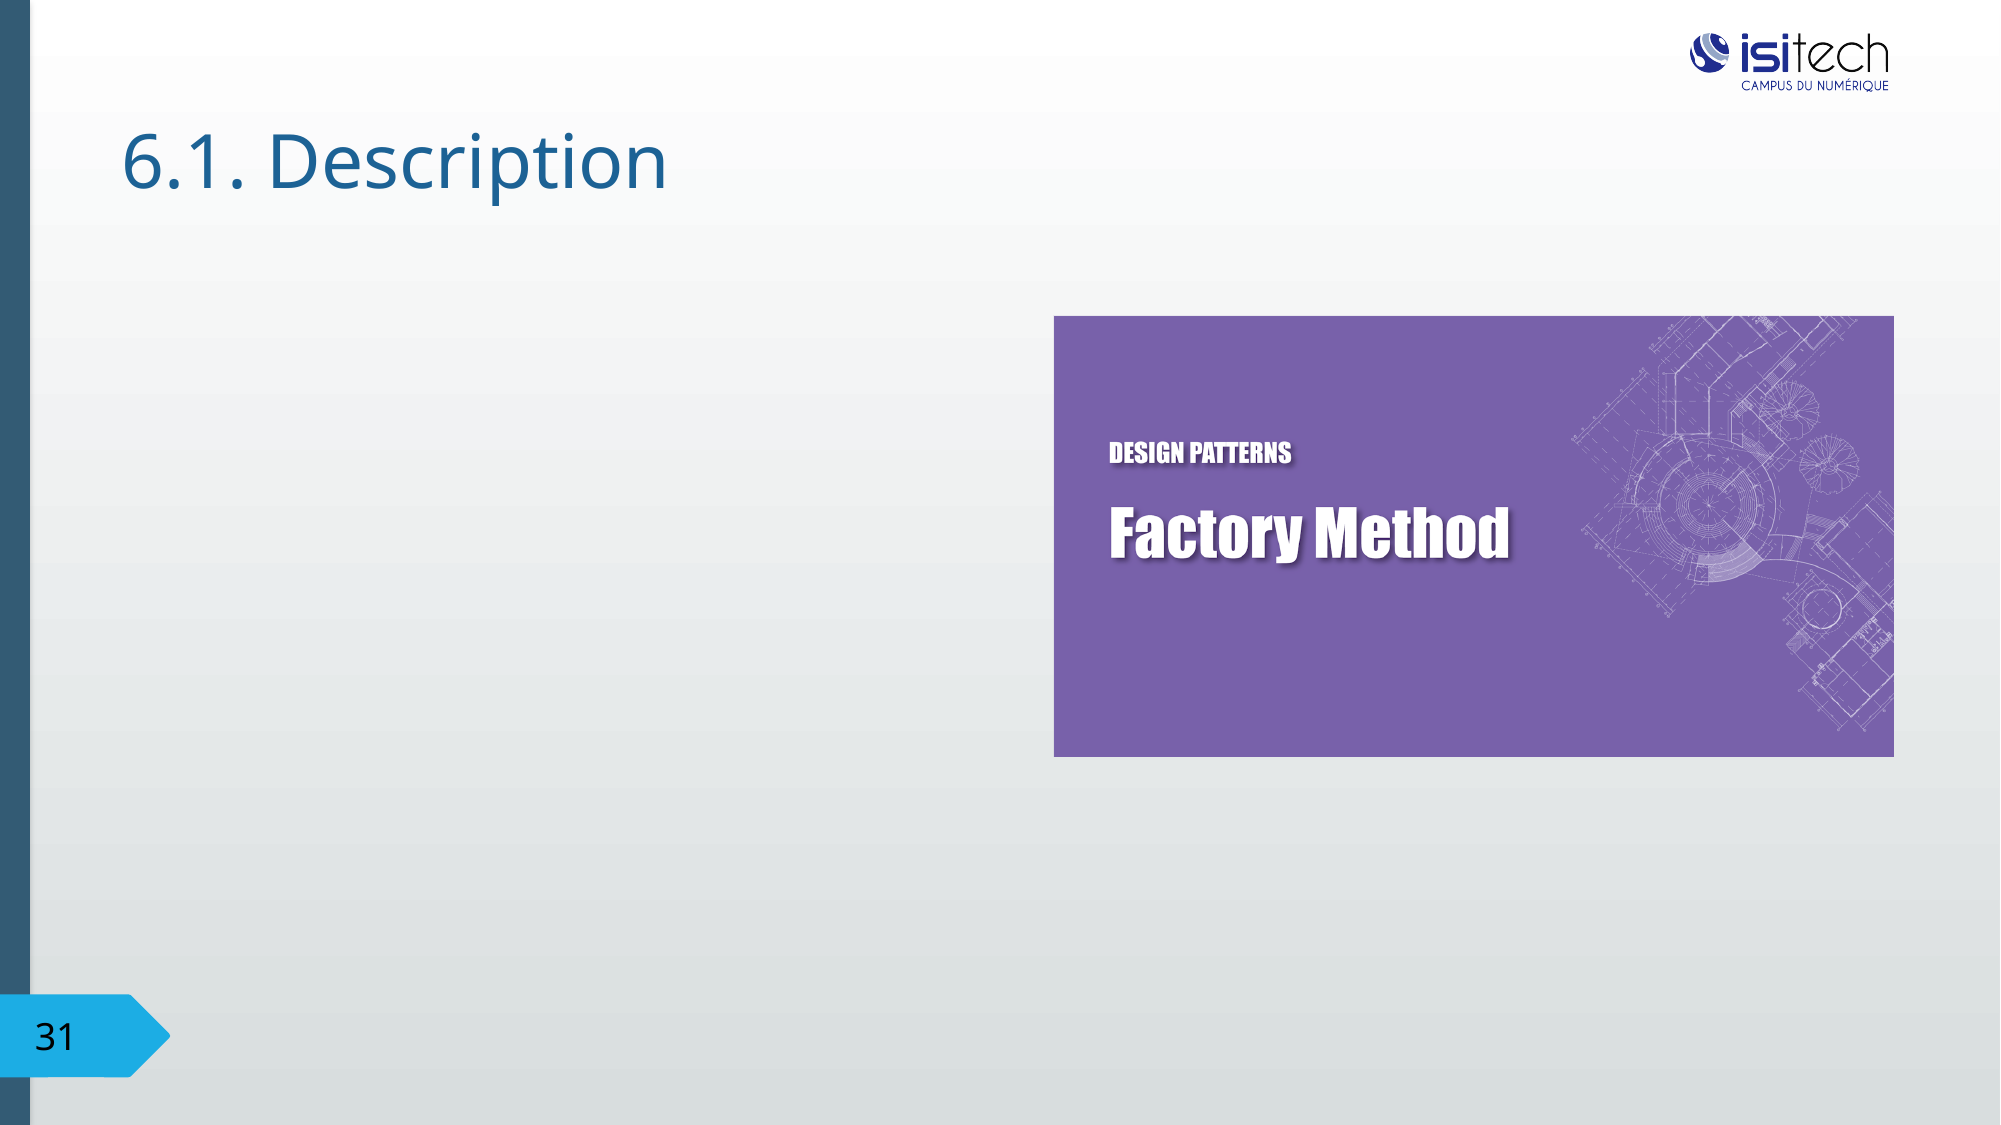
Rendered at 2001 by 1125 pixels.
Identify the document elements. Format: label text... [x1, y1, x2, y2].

picture [1690, 33, 1889, 94]
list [1052, 315, 1894, 757]
title 6.1. Description [106, 105, 2000, 313]
slide_number 31 [19, 1006, 148, 1067]
